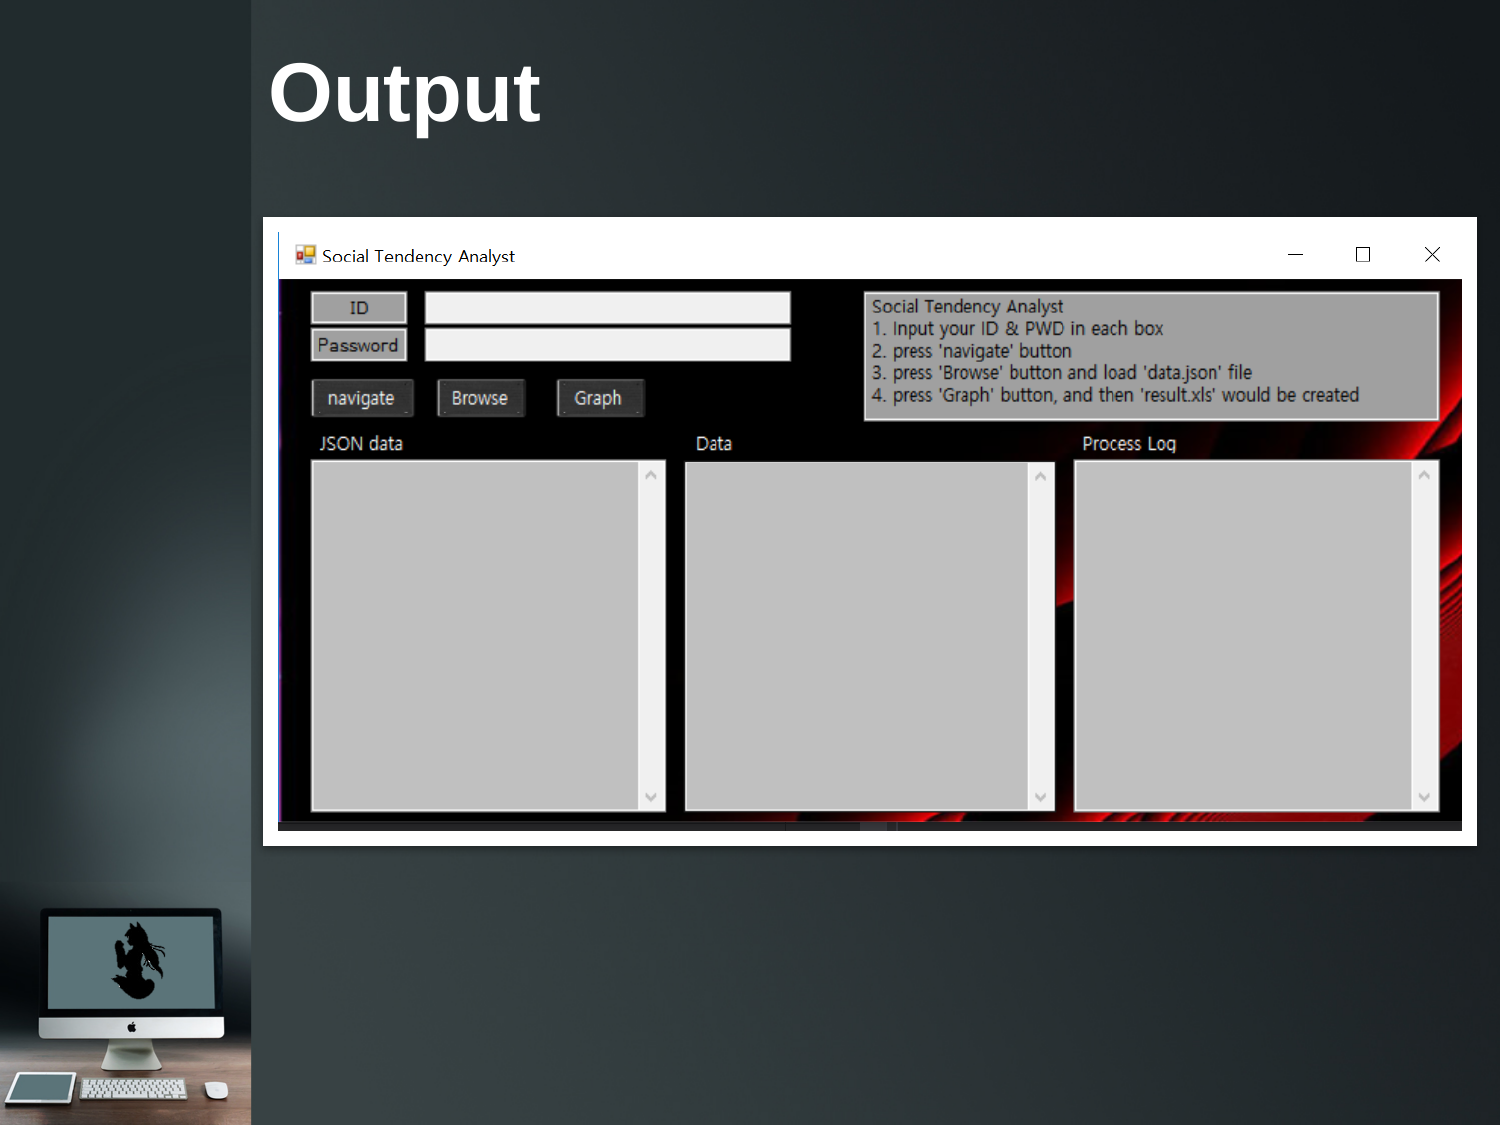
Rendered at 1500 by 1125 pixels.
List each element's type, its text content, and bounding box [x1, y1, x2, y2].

picture [0, 0, 1500, 1125]
title Output [253, 0, 1500, 176]
